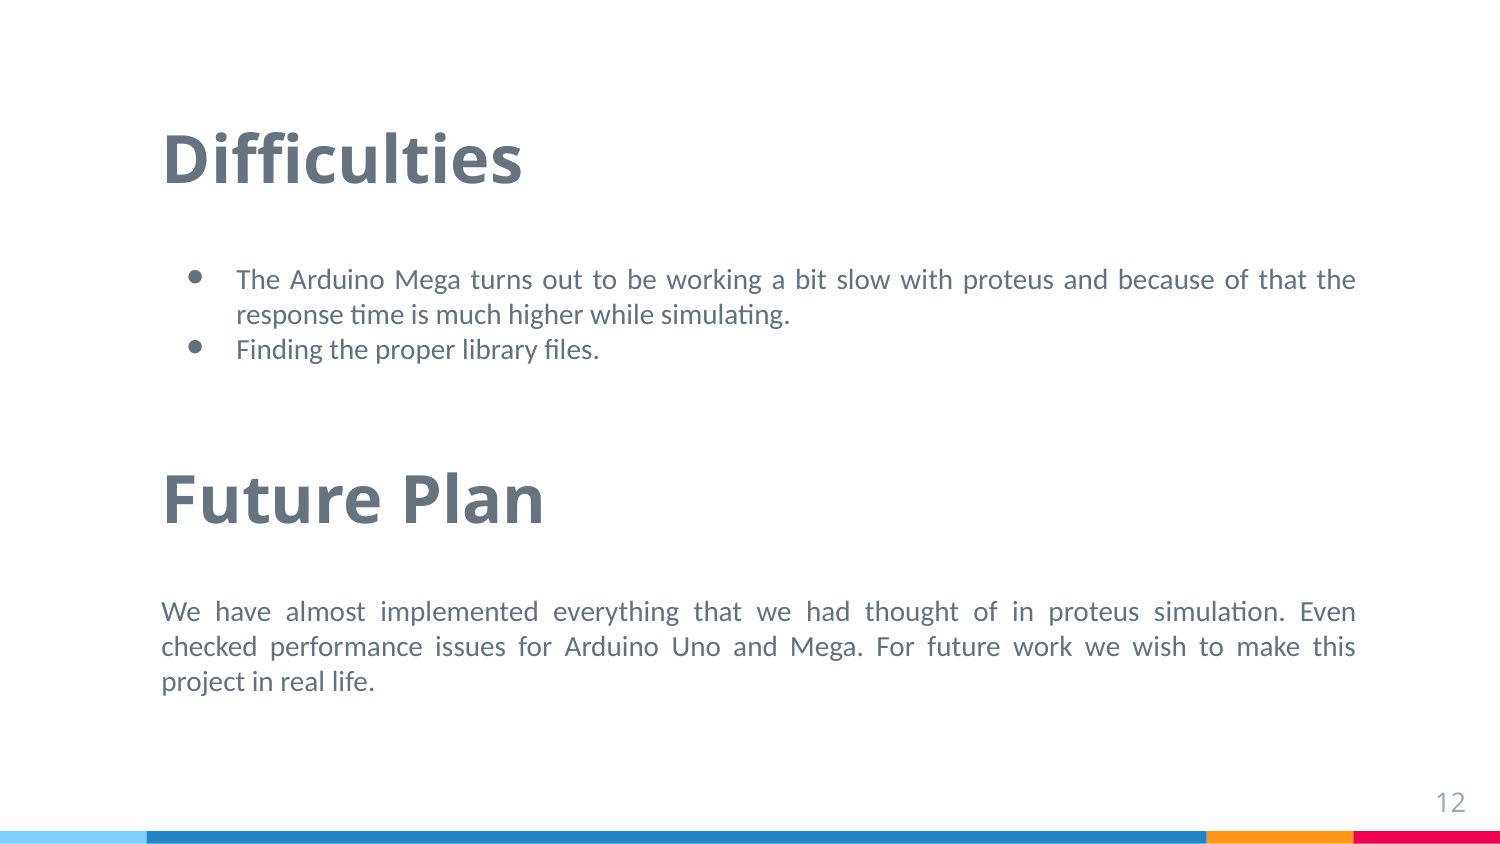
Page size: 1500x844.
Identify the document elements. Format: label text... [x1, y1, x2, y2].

title Future Plan [146, 411, 1398, 553]
title Difficulties [146, 71, 1398, 212]
text_box We have almost implemented everything that we had thought of in proteus simulation. Even checked performance issues for Arduino Uno and Mega. For future work we wish to make this project in real life. [146, 577, 1373, 731]
slide_number 12 [1391, 770, 1482, 822]
text_box The Arduino Mega turns out to be working a bit slow with proteus and because of that the response time is much higher while simulating. Finding the proper library files. [146, 245, 1373, 399]
